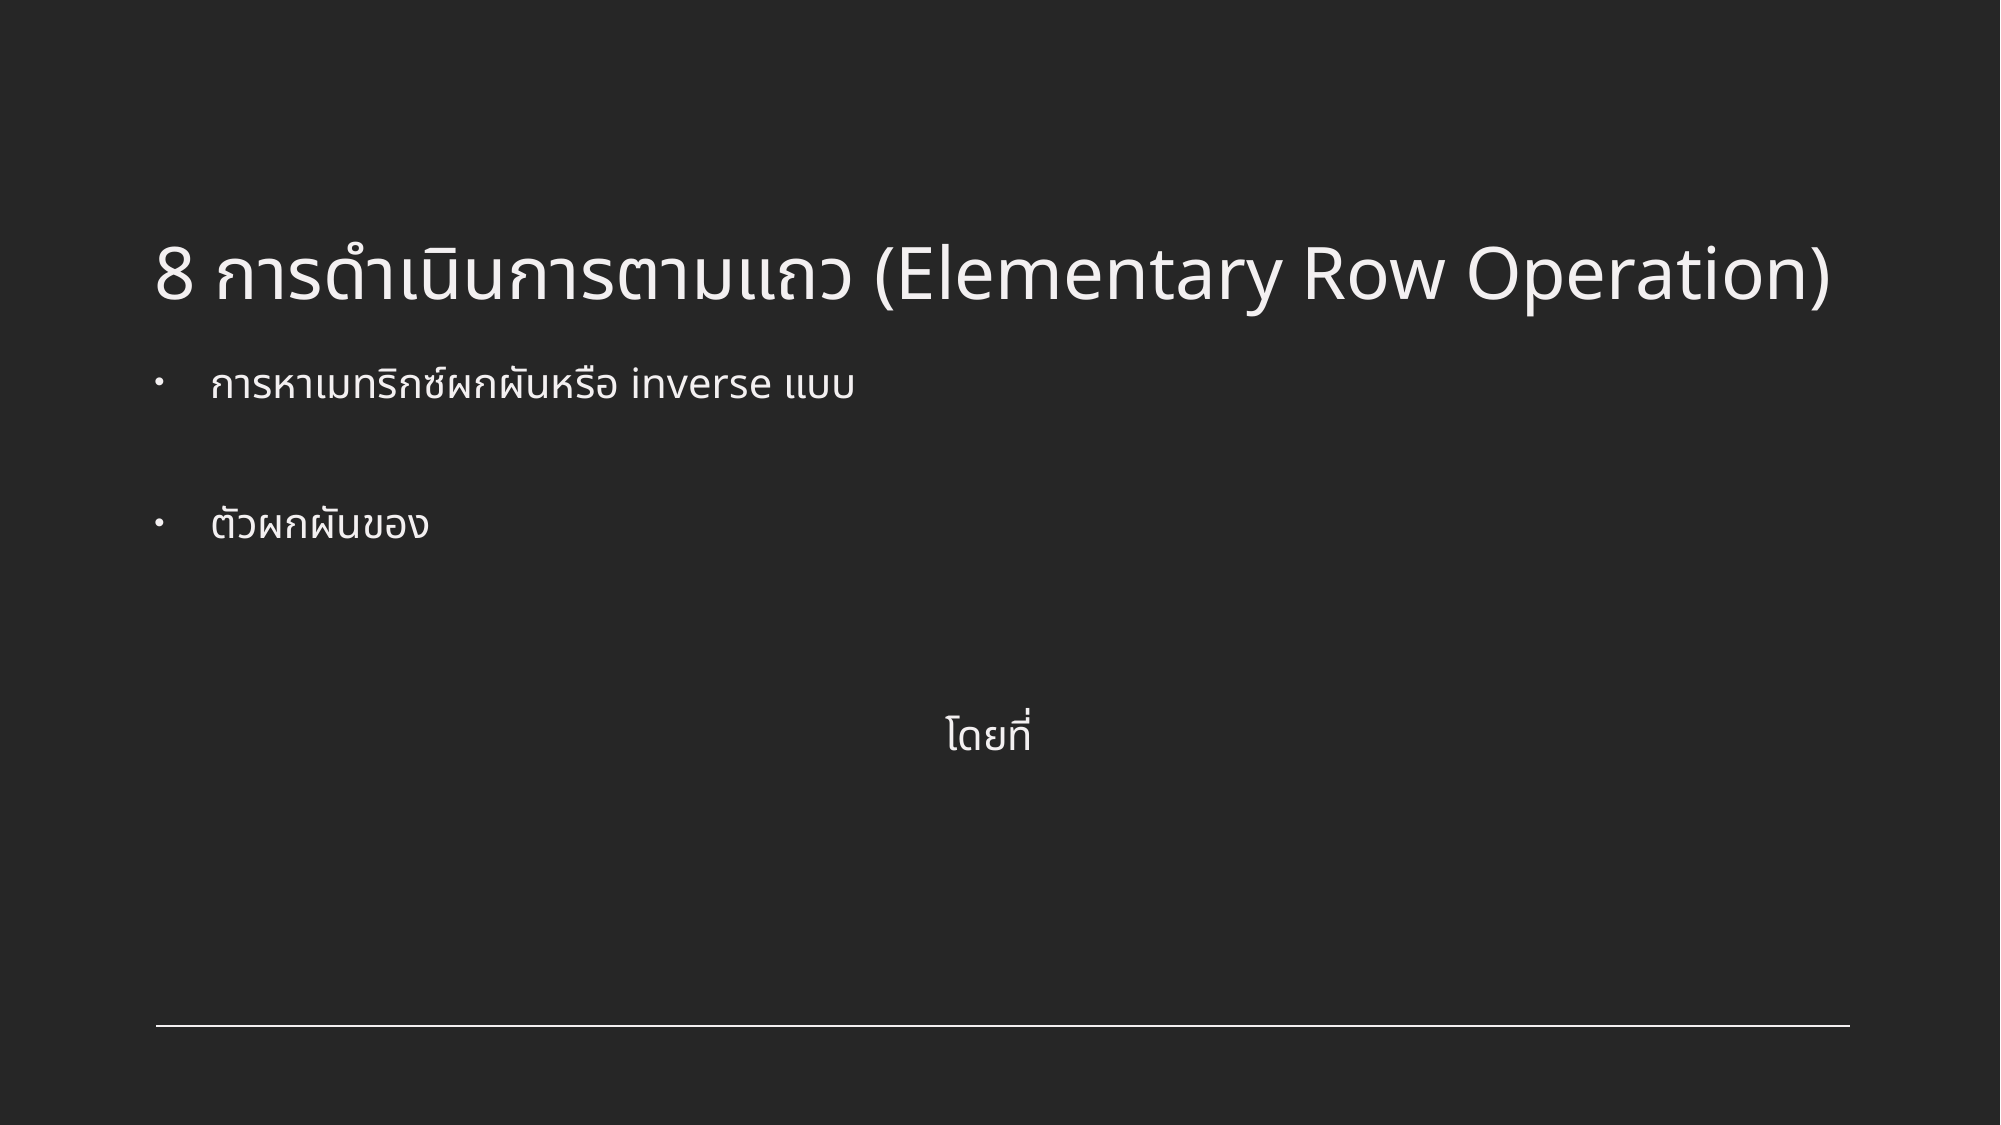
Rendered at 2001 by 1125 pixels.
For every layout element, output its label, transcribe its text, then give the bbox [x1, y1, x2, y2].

title 8 การดำเนินการตามแถว (Elementary Row Operation) [139, 143, 1850, 322]
